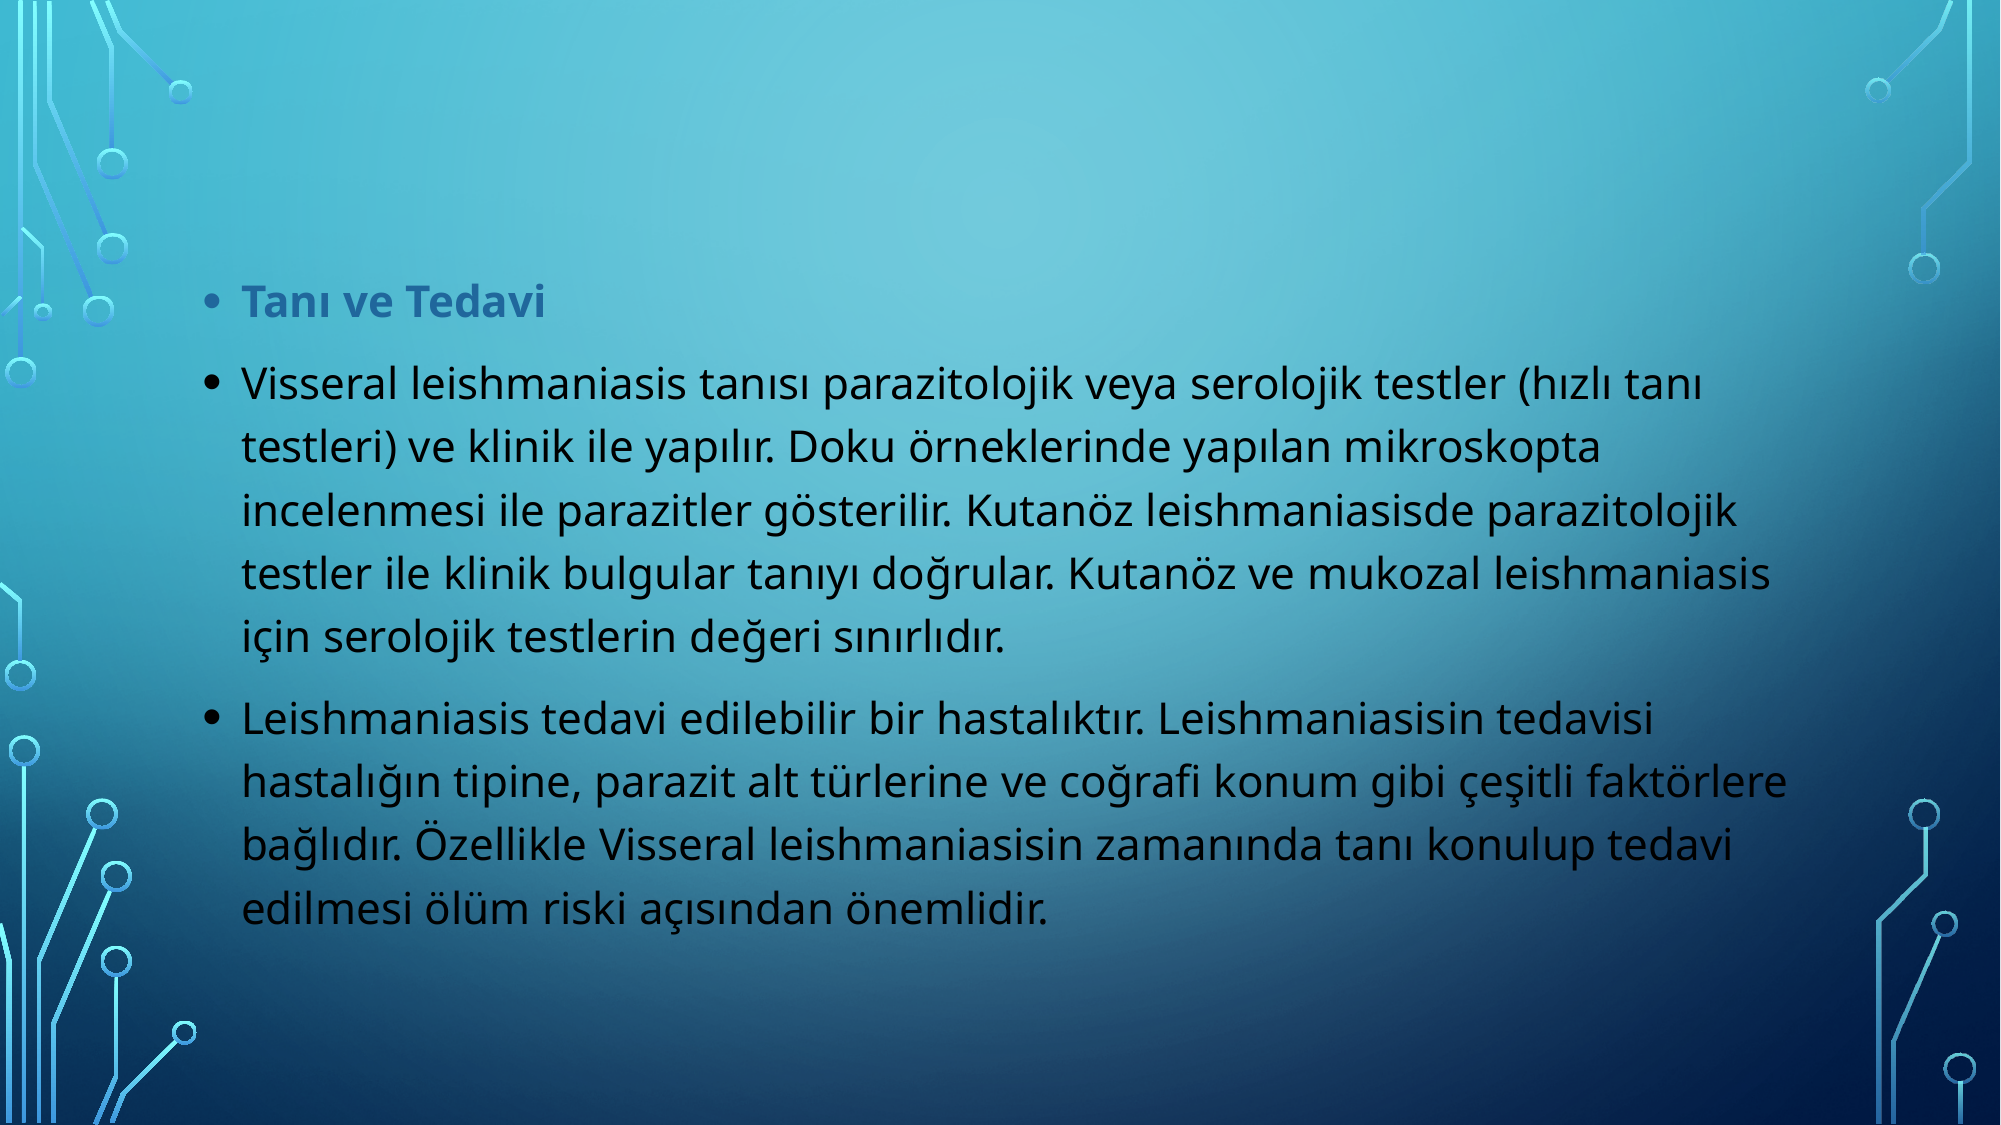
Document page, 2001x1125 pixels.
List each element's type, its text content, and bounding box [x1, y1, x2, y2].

list Tanı ve Tedavi Visseral leishmaniasis tanısı parazitolojik veya serolojik testler (hızlı tanı testleri) ve klinik ile yapılır. Doku örneklerinde yapılan mikroskopta incelenmesi ile parazitler gösterilir. Kutanöz leishmaniasisde parazitolojik testler ile klinik bulgular tanıyı doğrular. Kutanöz ve mukozal leishmaniasis için serolojik testlerin değeri sınırlıdır. Leishmaniasis tedavi edilebilir bir hastalıktır. Leishmaniasisin tedavisi hastalığın tipine, parazit alt türlerine ve coğrafi konum gibi çeşitli faktörlere bağlıdır. Özellikle Visseral leishmaniasisin zamanında tanı konulup tedavi edilmesi ölüm riski açısından önemlidir. [187, 255, 1813, 950]
